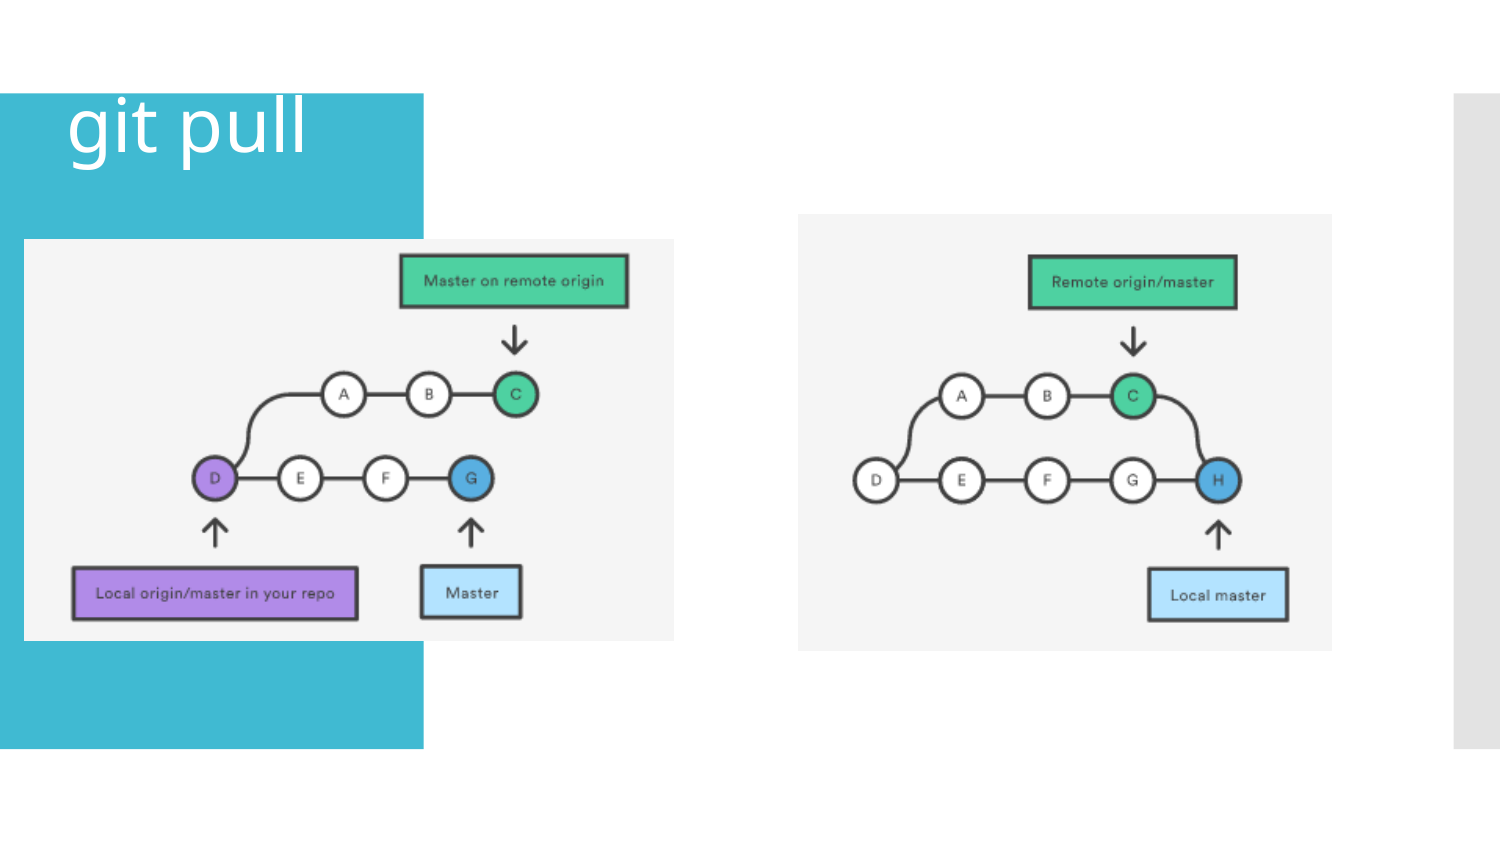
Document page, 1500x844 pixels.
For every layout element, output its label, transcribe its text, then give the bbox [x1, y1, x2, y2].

picture [24, 239, 674, 642]
title git pull [51, 72, 1449, 167]
picture [798, 214, 1332, 651]
